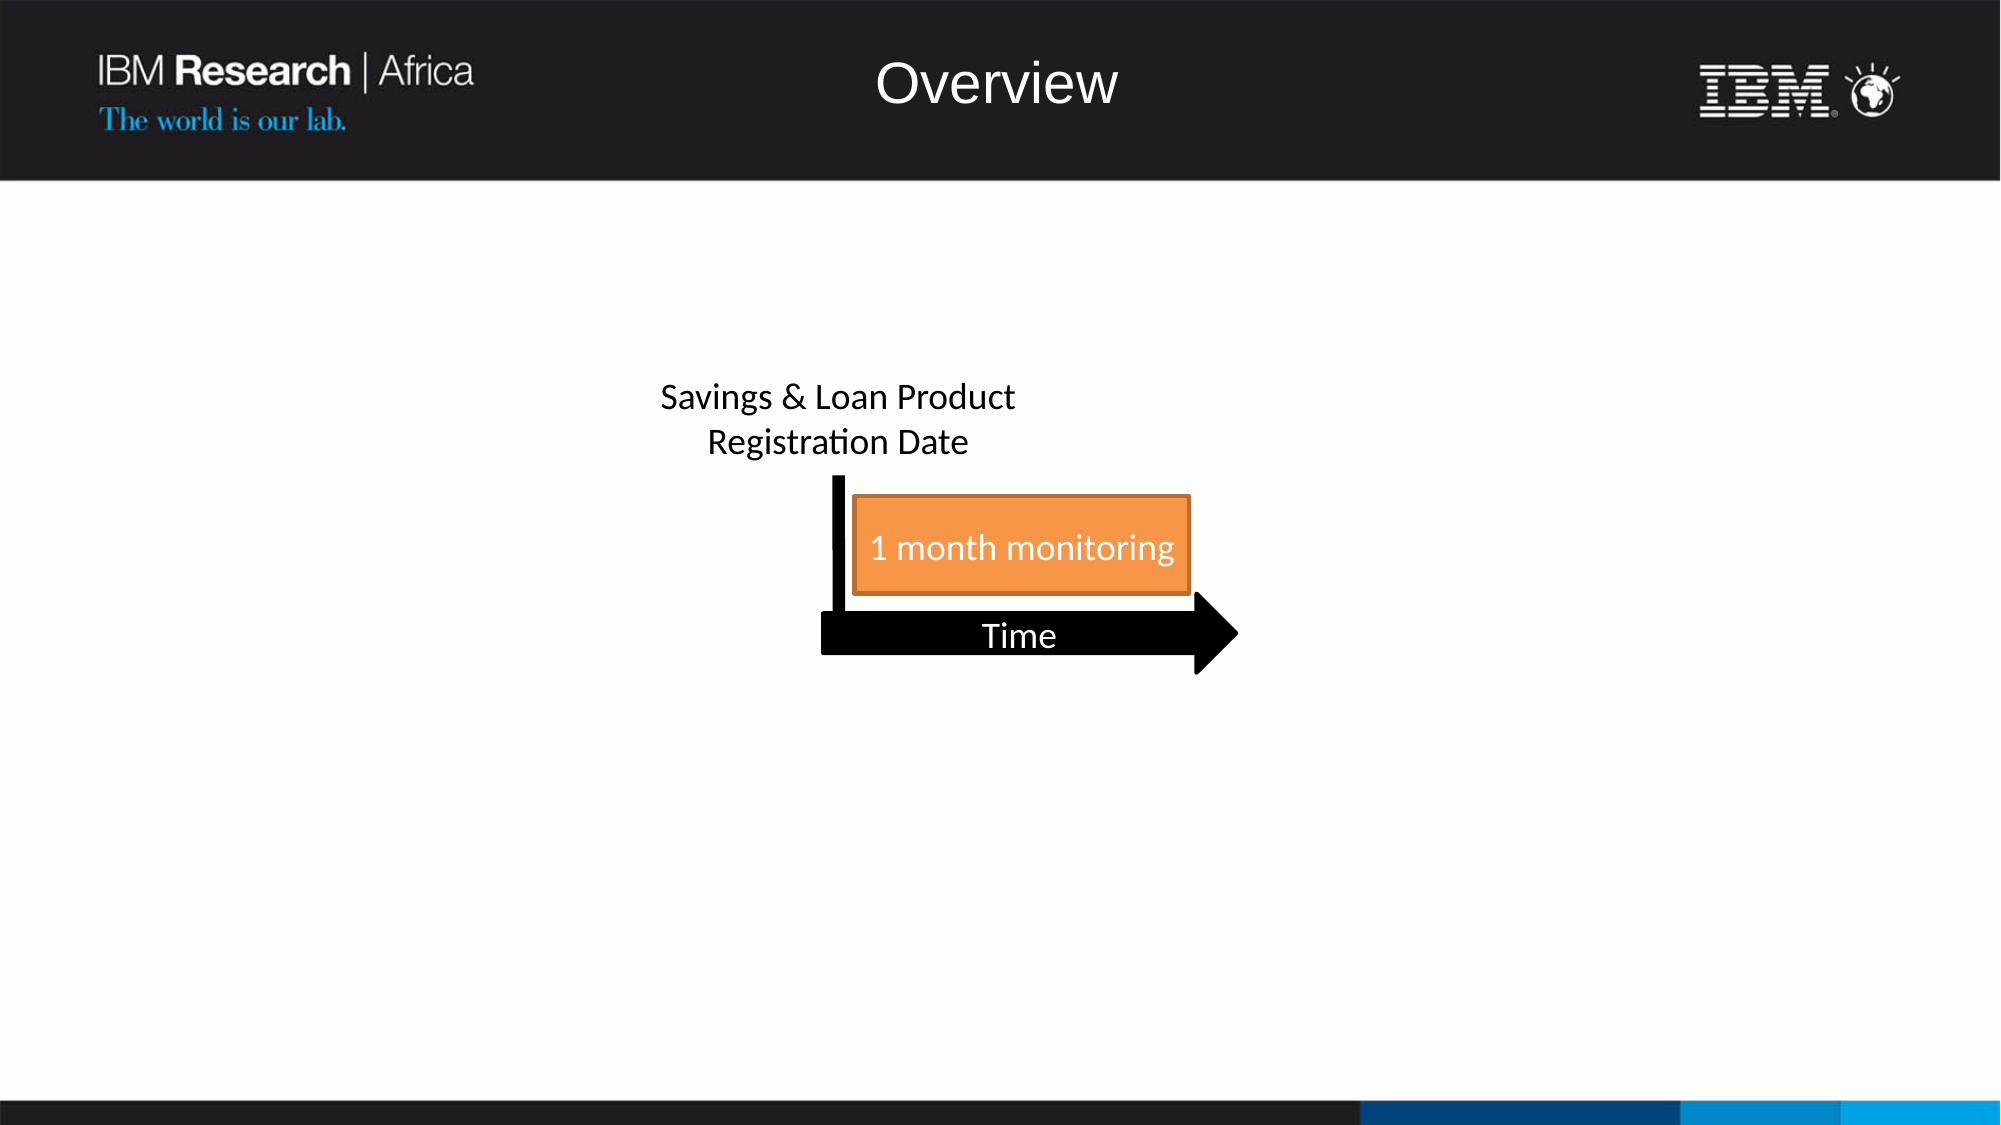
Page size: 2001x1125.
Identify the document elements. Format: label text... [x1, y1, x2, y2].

text_box 1 month monitoring [852, 494, 1191, 596]
title Overview [350, 37, 1644, 201]
text_box Savings & Loan Product Registration Date [649, 366, 1028, 468]
text_box Time [821, 591, 1239, 675]
picture [0, 0, 2001, 1125]
